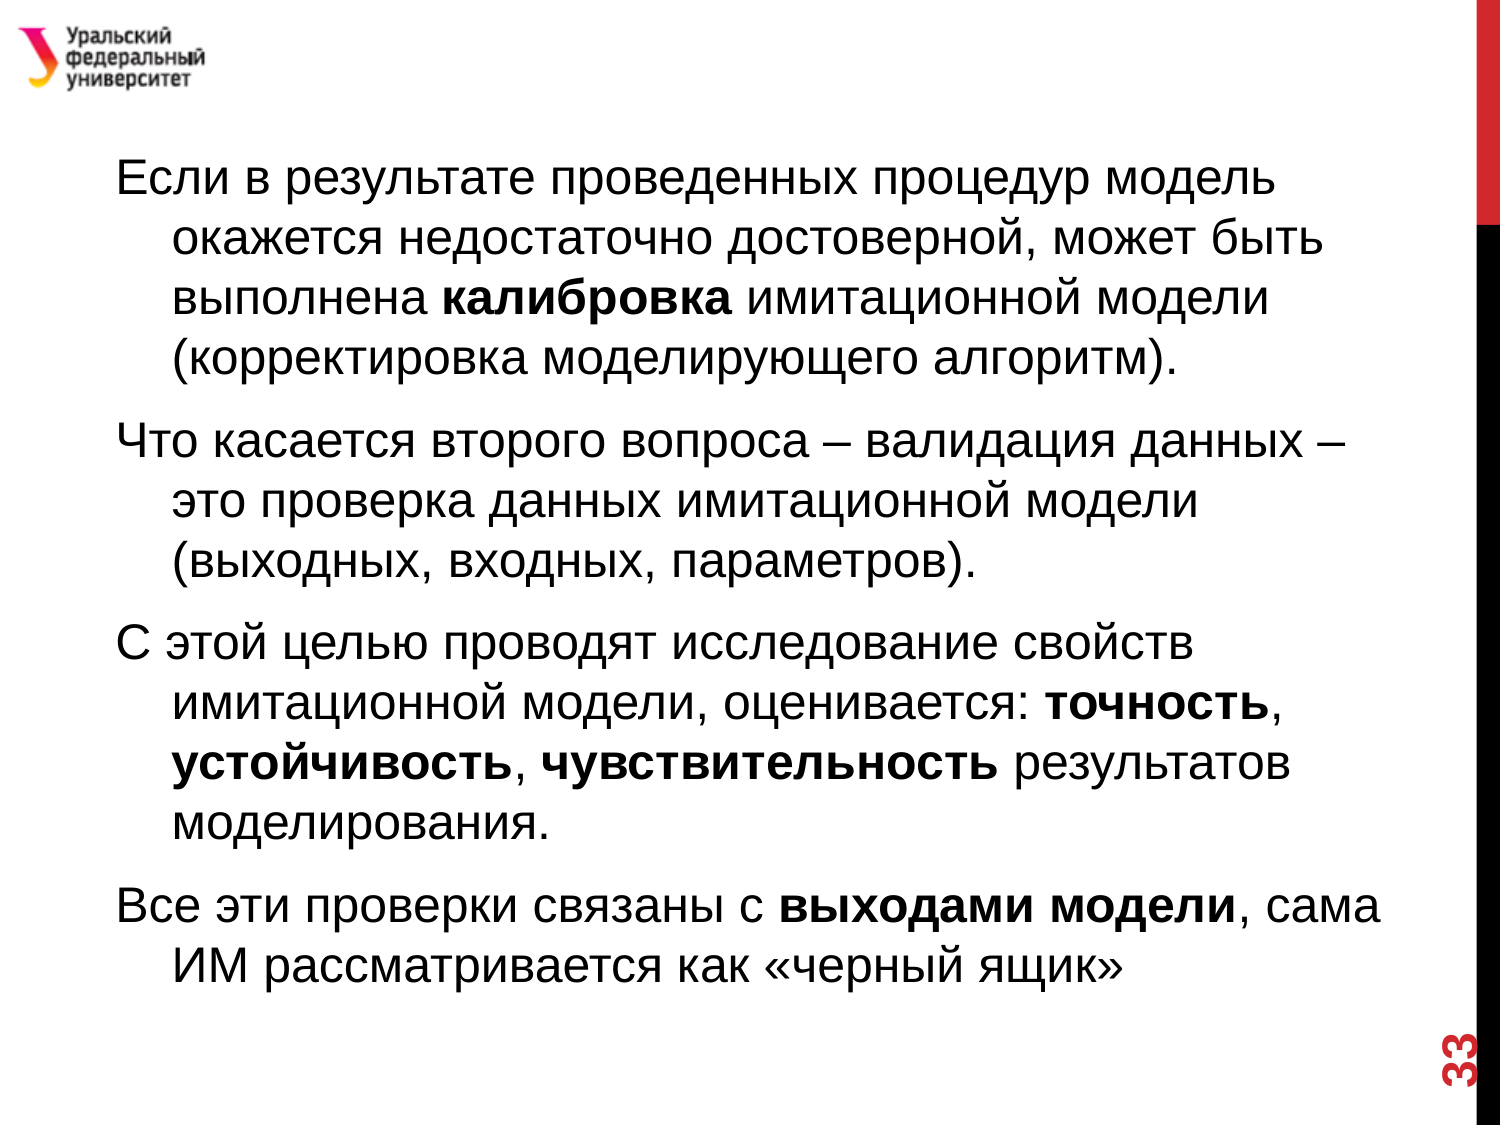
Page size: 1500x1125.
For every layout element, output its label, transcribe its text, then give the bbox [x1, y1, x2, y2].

picture [0, 0, 211, 105]
slide_number 33 [1427, 887, 1488, 1104]
list Если в результате проведенных процедур модель окажется недостаточно достоверной, может быть выполнена калибровка имитационной модели (корректировка моделирующего алгоритм). Что касается второго вопроса – валидация данных – это проверка данных имитационной модели (выходных, входных, параметров). С этой целью проводят исследование свойств имитационной модели, оценивается: точность, устойчивость, чувствительность результатов моделирования. Все эти проверки связаны с выходами модели, сама ИМ рассматривается как «черный ящик» [100, 137, 1424, 1047]
